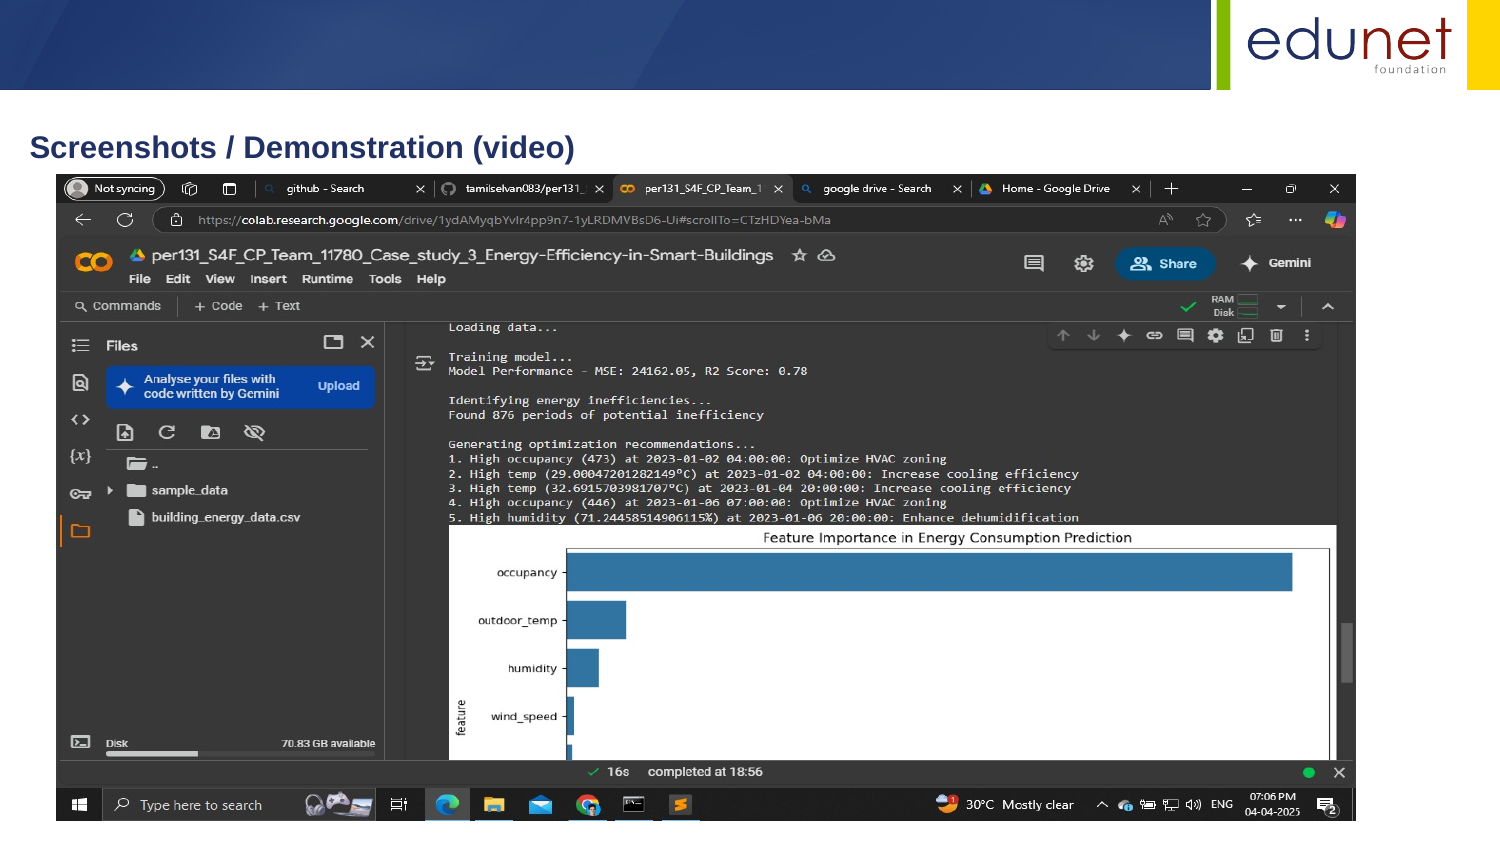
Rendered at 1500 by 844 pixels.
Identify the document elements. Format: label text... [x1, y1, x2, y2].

picture [56, 173, 1356, 821]
text_box Screenshots / Demonstration (video) [18, 121, 770, 171]
picture [1239, 9, 1461, 81]
